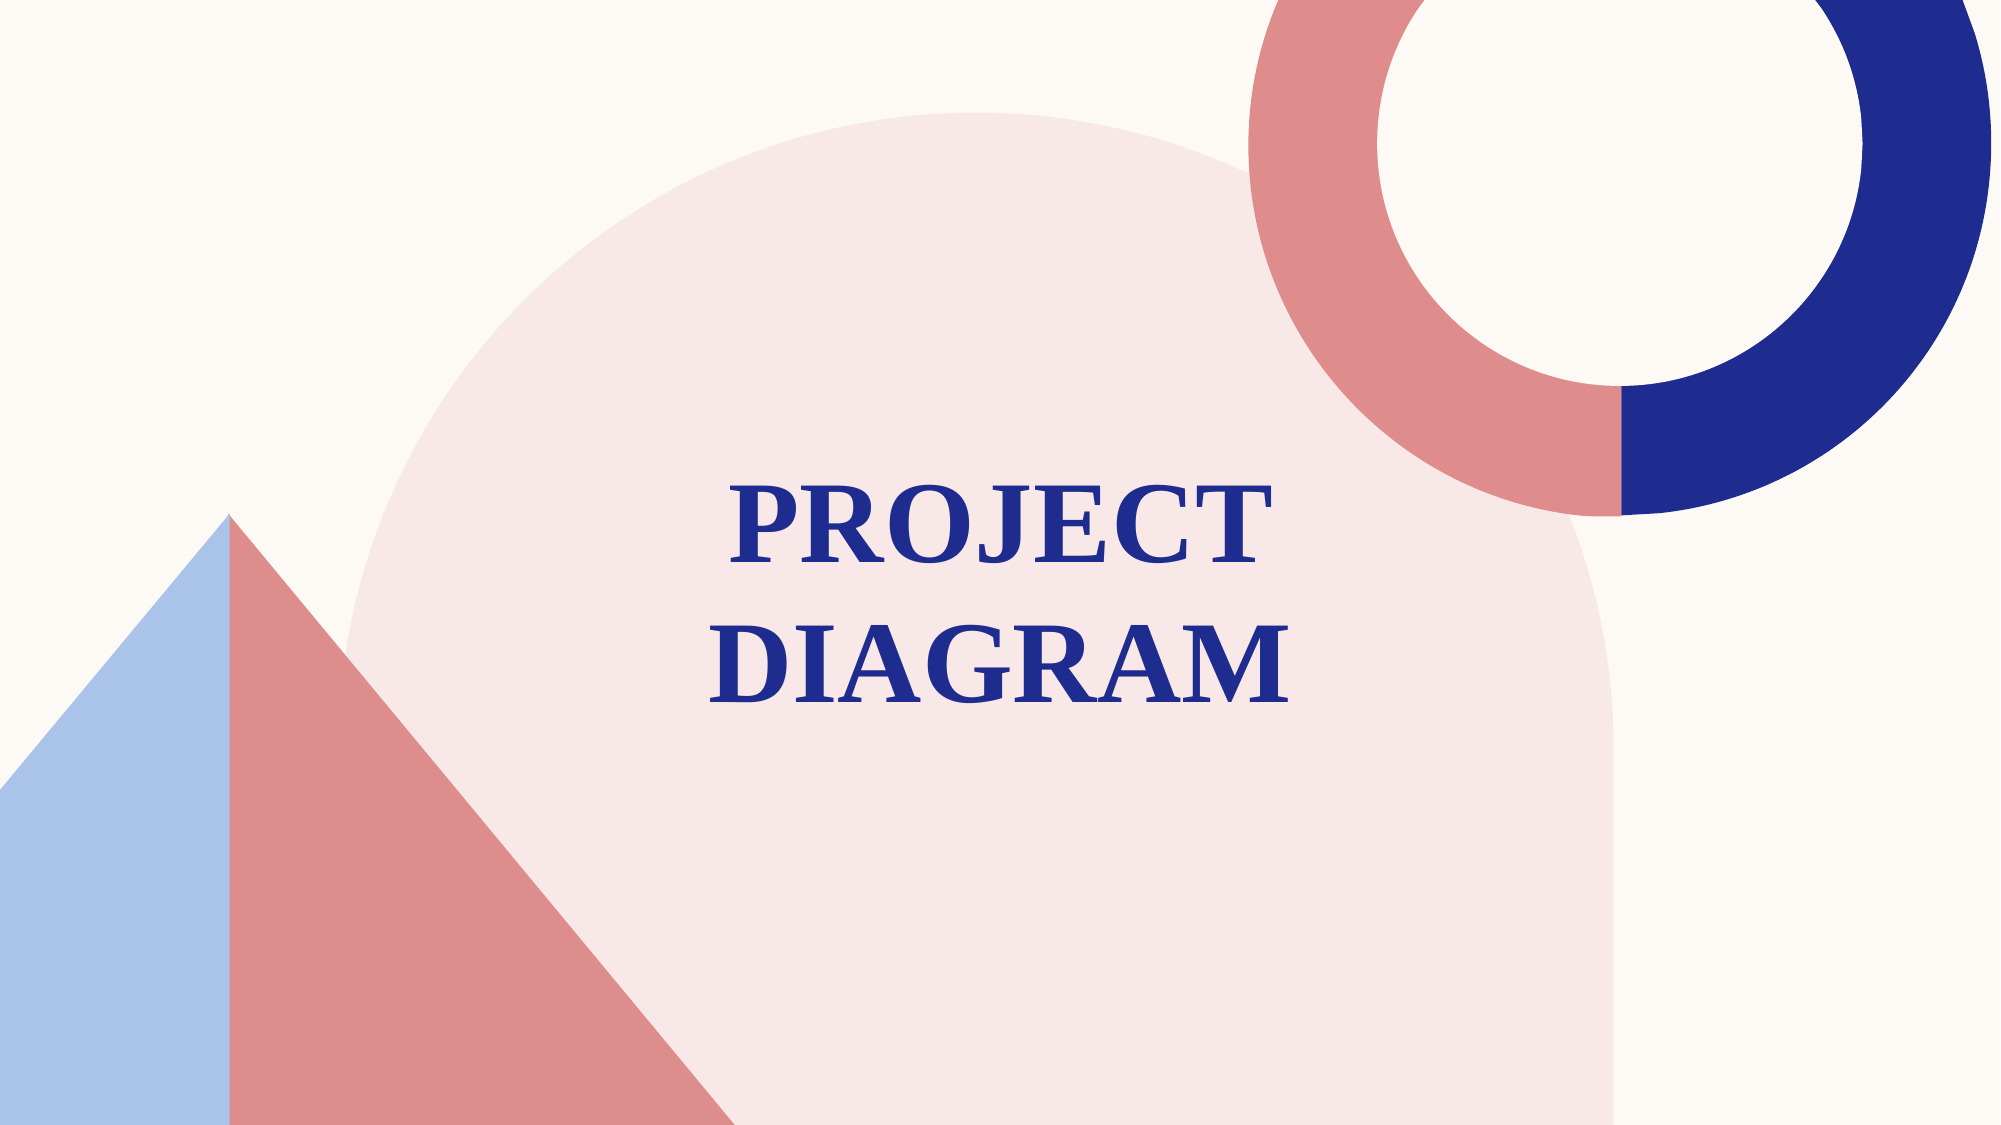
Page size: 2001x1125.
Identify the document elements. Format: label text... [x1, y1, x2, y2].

title PROJECT DIAGRAM [429, 438, 1571, 565]
